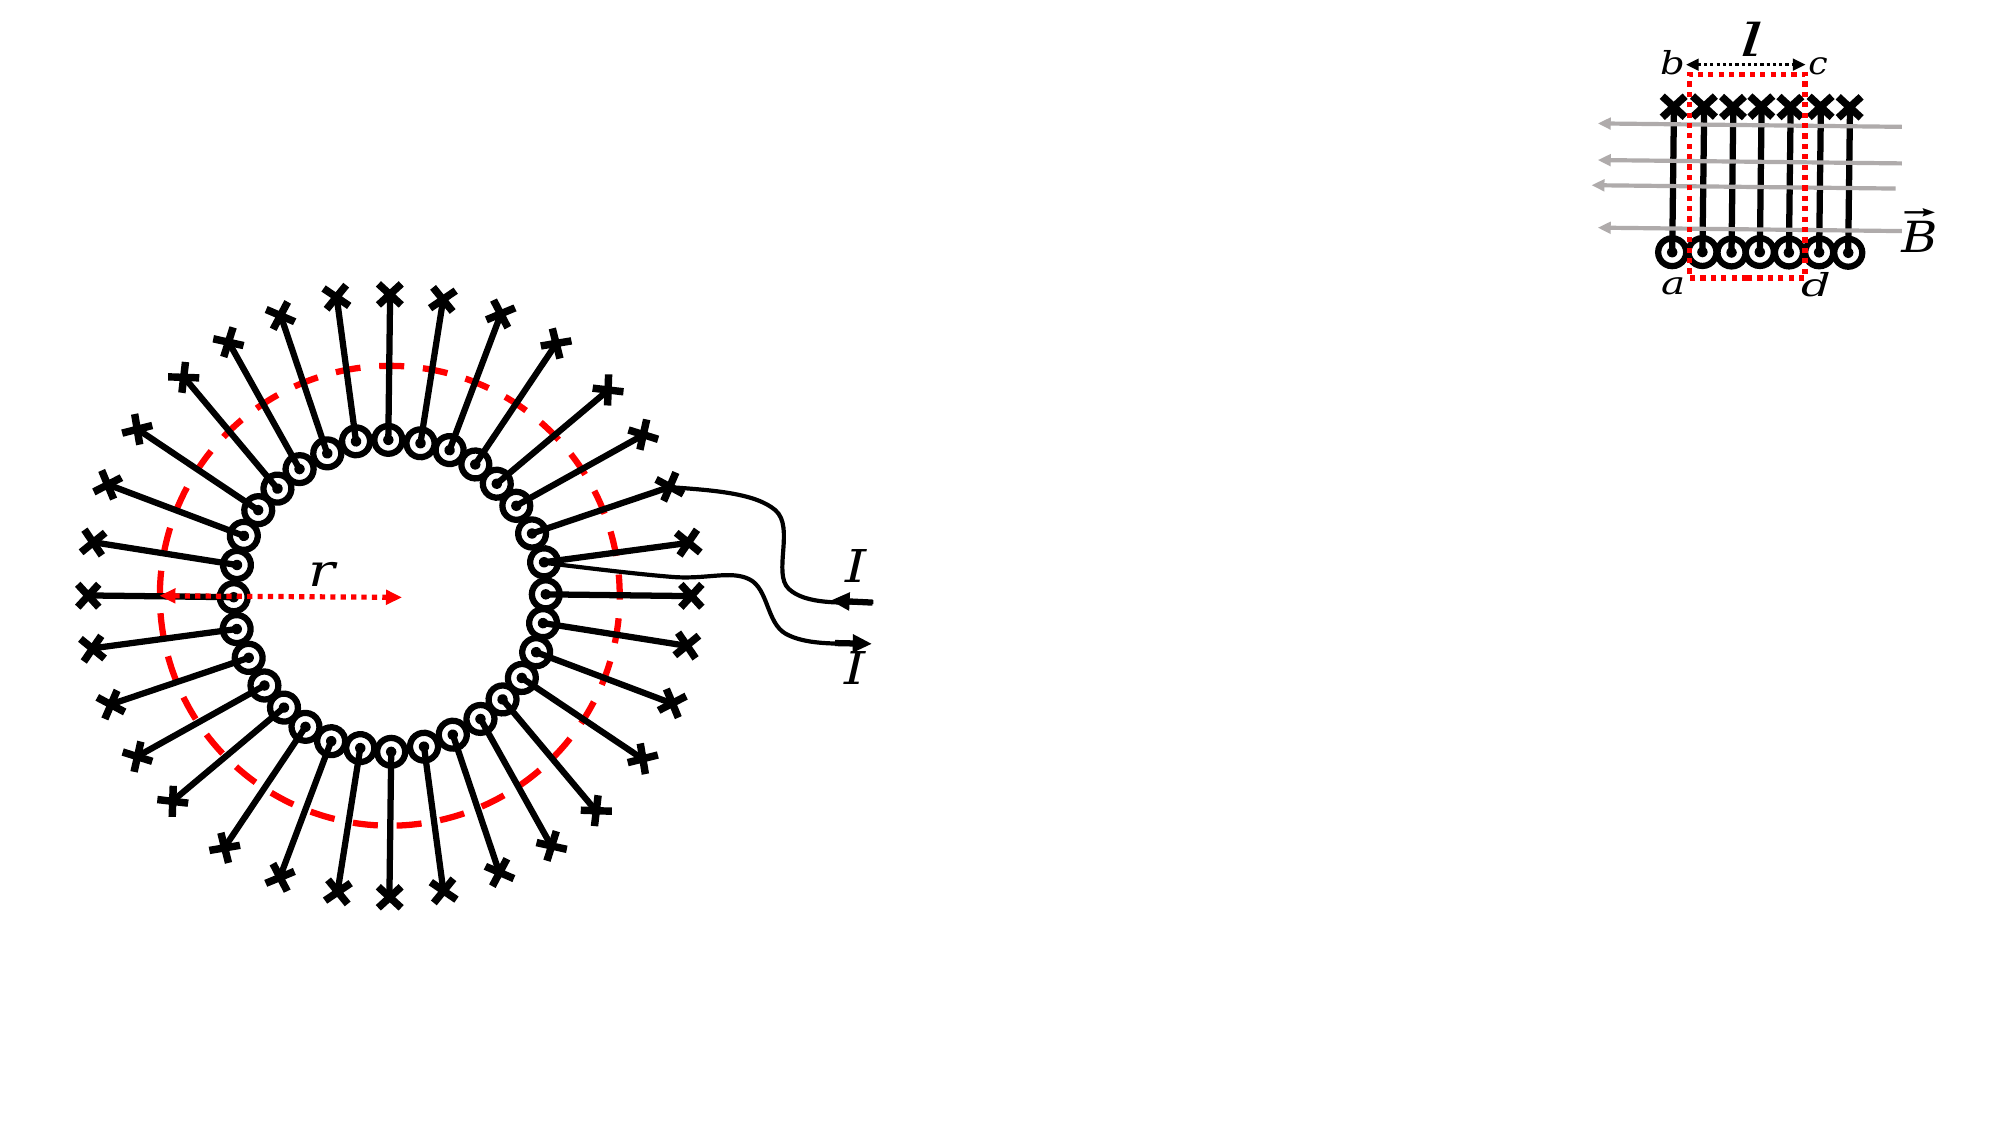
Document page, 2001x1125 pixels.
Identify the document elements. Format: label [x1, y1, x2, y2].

text_box [1686, 127, 1715, 159]
text_box [1743, 189, 1772, 227]
text_box [1832, 127, 1868, 159]
text_box [1715, 232, 1751, 267]
text_box [1686, 90, 1715, 123]
text_box [1686, 164, 1715, 185]
text_box [1656, 189, 1686, 227]
text_box [1743, 127, 1772, 159]
text_box [1772, 164, 1802, 185]
text_box [1802, 189, 1832, 227]
text_box [1656, 127, 1686, 159]
text_box [1772, 127, 1802, 159]
text_box [1802, 164, 1832, 185]
text_box [1802, 127, 1832, 159]
text_box [1715, 164, 1743, 185]
text_box [1656, 232, 1692, 267]
text_box [1688, 266, 1806, 279]
text_box [1598, 123, 1902, 127]
text_box [1802, 90, 1839, 123]
text_box [1715, 127, 1743, 159]
text_box [1686, 189, 1715, 227]
text_box [1591, 185, 1896, 189]
text_box [1743, 232, 1772, 266]
text_box [1598, 159, 1902, 164]
text_box [1772, 189, 1802, 227]
text_box [1832, 232, 1868, 267]
text_box [1715, 90, 1743, 123]
text_box [1743, 90, 1772, 123]
text_box [1832, 189, 1868, 227]
text_box [1598, 227, 1902, 232]
text_box [1656, 164, 1686, 185]
text_box [72, 278, 874, 914]
text_box [1772, 90, 1802, 123]
text_box [1686, 232, 1715, 266]
text_box [1688, 73, 1806, 90]
text_box [1832, 164, 1868, 185]
text_box [1772, 232, 1802, 267]
text_box [1832, 91, 1868, 123]
text_box [1743, 164, 1772, 185]
text_box [1802, 232, 1832, 267]
text_box [1656, 90, 1686, 123]
text_box [1715, 189, 1743, 227]
